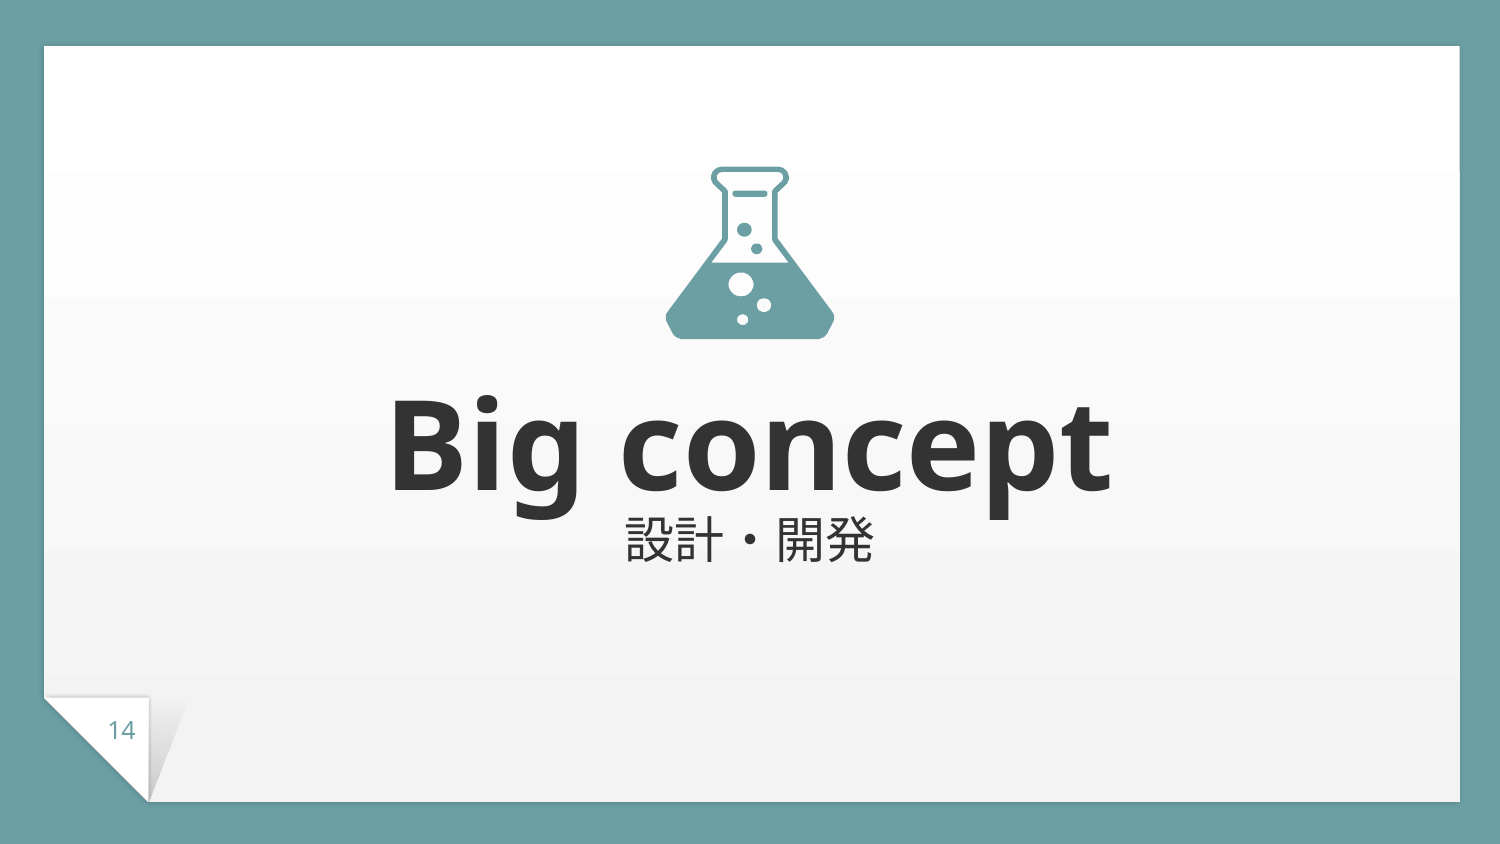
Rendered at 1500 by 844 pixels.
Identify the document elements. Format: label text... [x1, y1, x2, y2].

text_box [665, 166, 835, 340]
title Big concept [230, 325, 1270, 493]
subtitle 設計・開発 [230, 493, 1270, 623]
slide_number 14 [83, 699, 160, 750]
